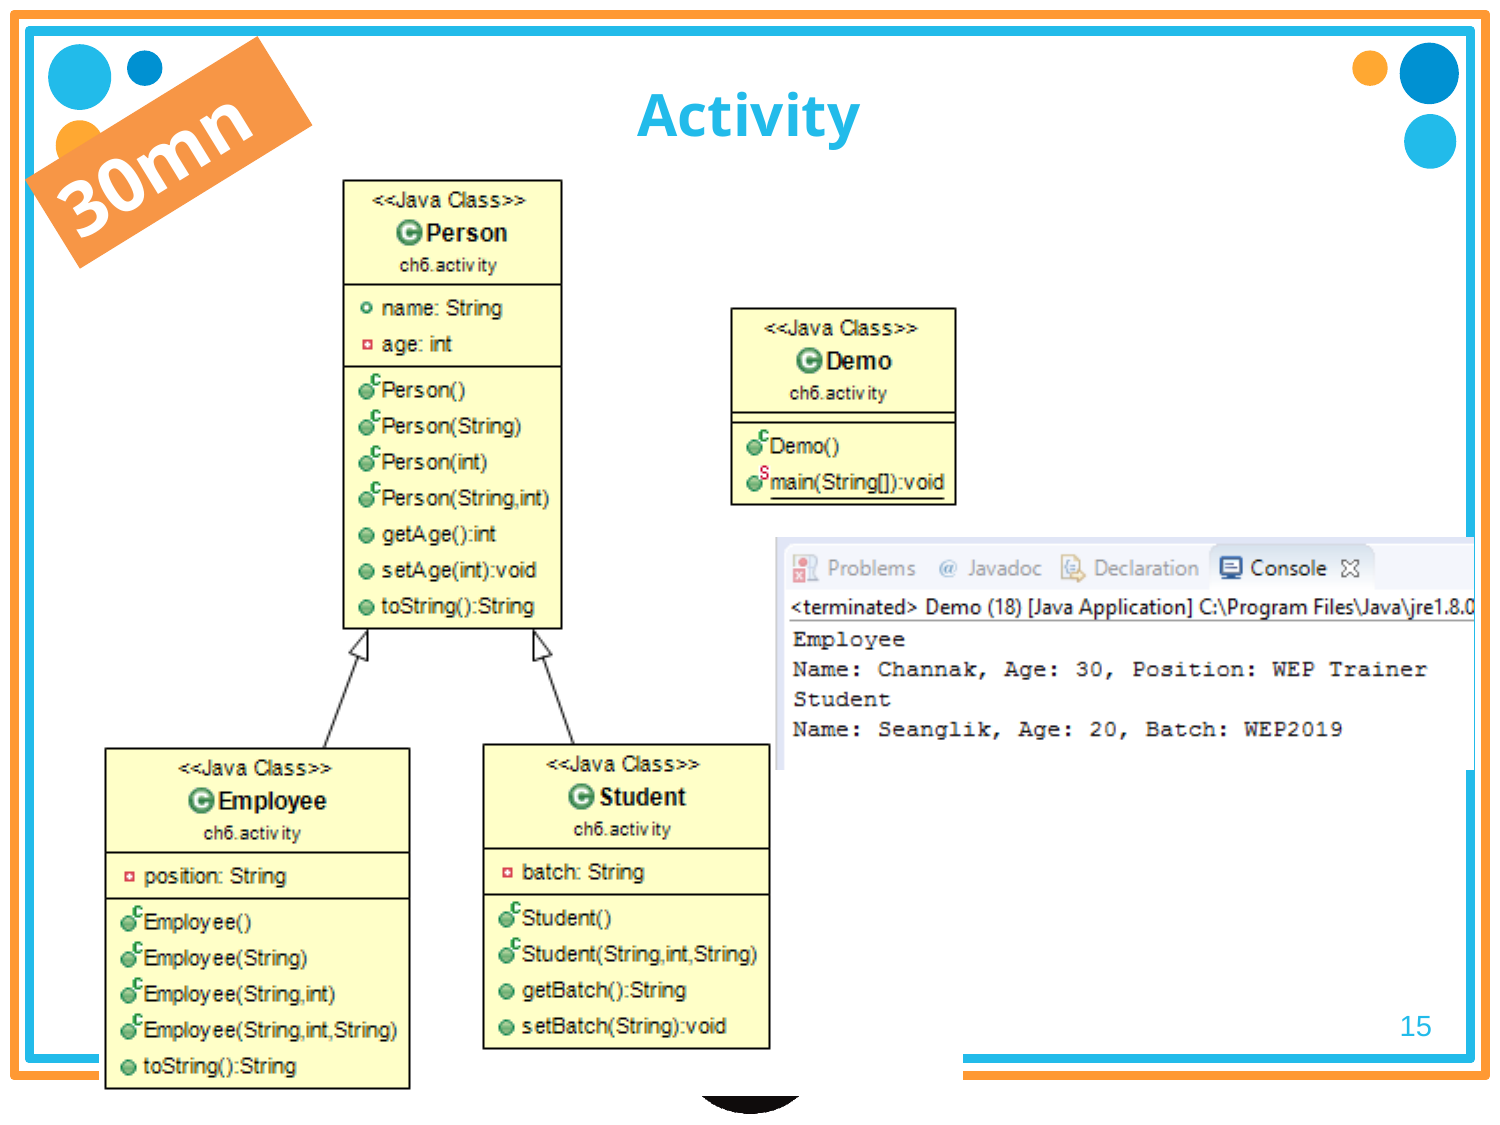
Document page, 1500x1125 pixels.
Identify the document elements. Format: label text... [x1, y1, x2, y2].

picture [674, 1096, 826, 1115]
picture [774, 537, 1474, 770]
text_box 30mn [22, 34, 315, 271]
title Activity [241, 36, 1424, 191]
title Activity [75, 36, 252, 145]
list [99, 174, 963, 1096]
